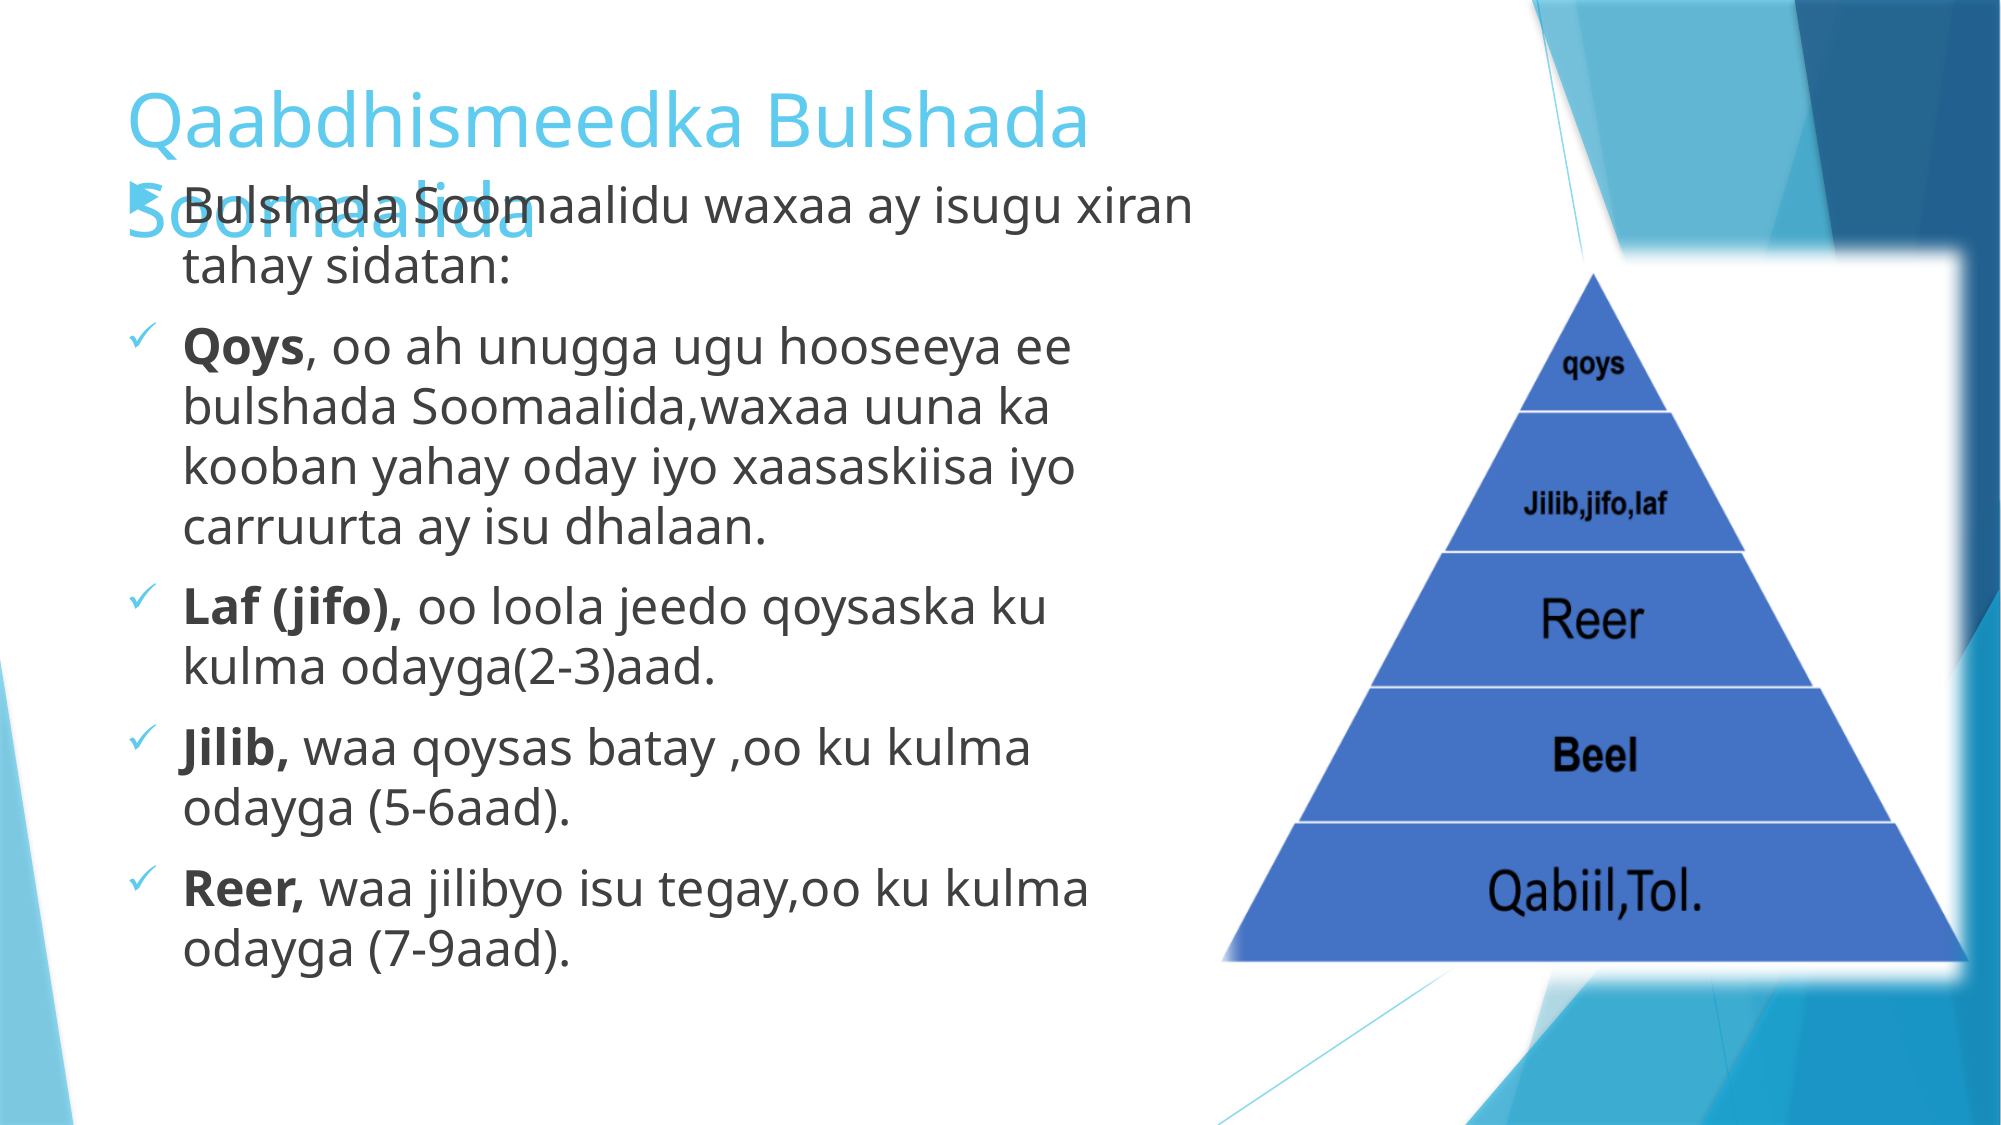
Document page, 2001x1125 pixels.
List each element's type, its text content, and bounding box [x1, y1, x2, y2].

picture [1209, 232, 1981, 1000]
title Qaabdhismeedka Bulshada Soomaalida [111, 64, 1522, 231]
list Bulshada Soomaalidu waxaa ay isugu xiran tahay sidatan: Qoys, oo ah unugga ugu hooseeya ee bulshada Soomaalida,waxaa uuna ka kooban yahay oday iyo xaasaskiisa iyo carruurta ay isu dhalaan. Laf (jifo), oo loola jeedo qoysaska ku kulma odayga(2-3)aad. Jilib, waa qoysas batay ,oo ku kulma odayga (5-6aad). Reer, waa jilibyo isu tegay,oo ku kulma odayga (7-9aad). [111, 165, 1211, 1061]
